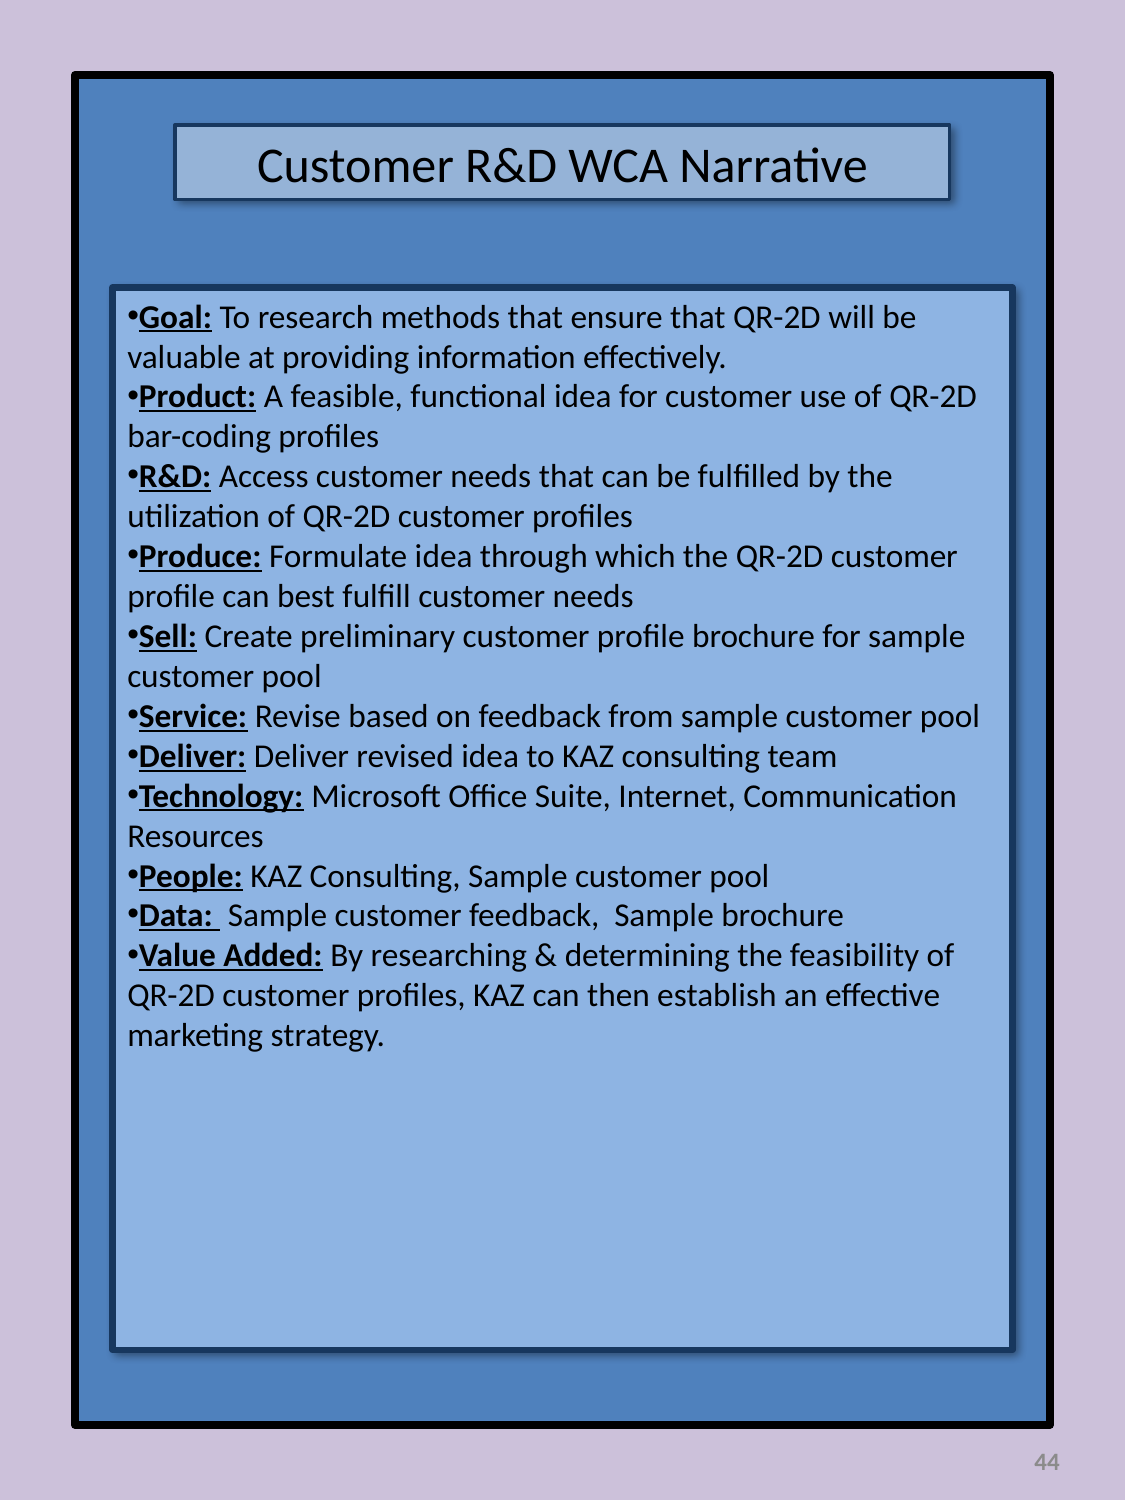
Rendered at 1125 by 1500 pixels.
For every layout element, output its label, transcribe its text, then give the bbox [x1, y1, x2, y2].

text_box Customer R&D WCA Narrative [174, 124, 950, 200]
text_box [73, 73, 1052, 1427]
text_box Goal: To research methods that ensure that QR-2D will be valuable at providing information effectively. Product: A feasible, functional idea for customer use of QR-2D bar-coding profiles R&D: Access customer needs that can be fulfilled by the utilization of QR-2D customer profiles Produce: Formulate idea through which the QR-2D customer profile can best fulfill customer needs Sell: Create preliminary customer profile brochure for sample customer pool Service: Revise based on feedback from sample customer pool Deliver: Deliver revised idea to KAZ consulting team Technology: Microsoft Office Suite, Internet, Communication Resources People: KAZ Consulting, Sample customer pool Data: Sample customer feedback, Sample brochure Value Added: By researching & determining the feasibility of QR-2D customer profiles, KAZ can then establish an effective marketing strategy. [110, 285, 1014, 1352]
slide_number 44 [812, 1420, 1075, 1500]
